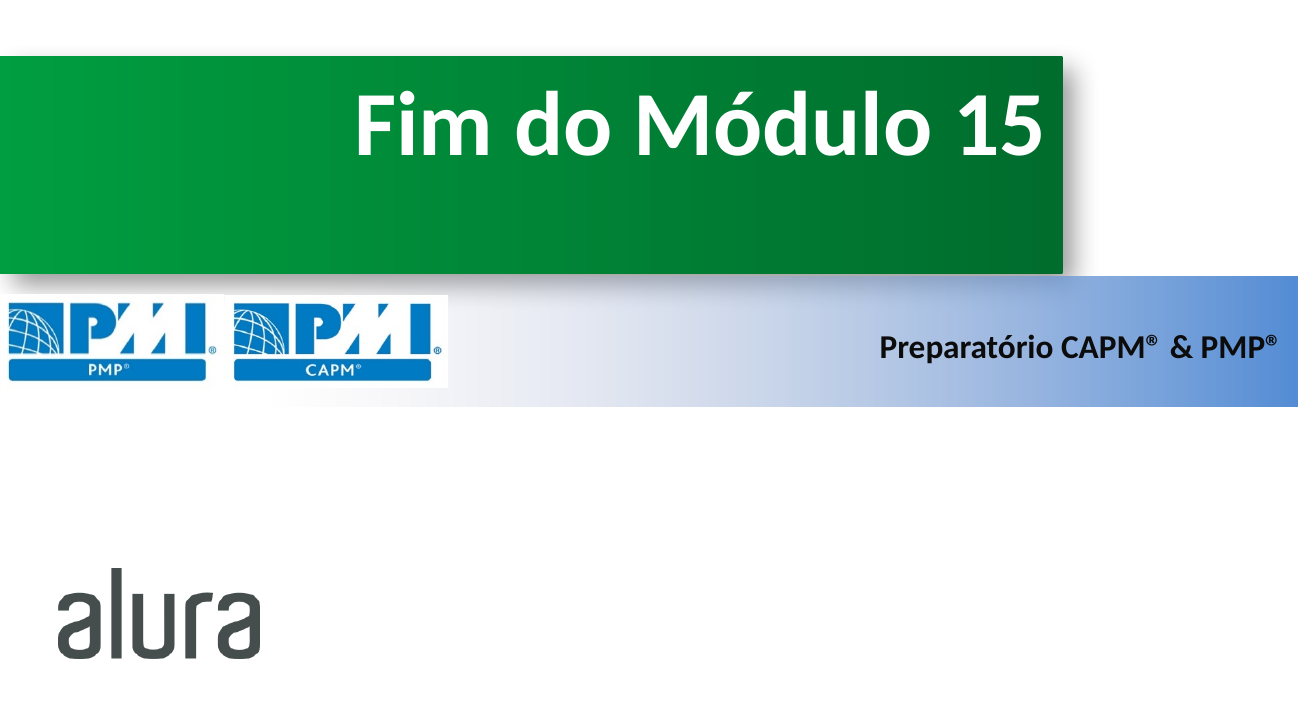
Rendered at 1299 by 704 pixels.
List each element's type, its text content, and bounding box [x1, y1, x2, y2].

picture [58, 568, 260, 660]
text_box Preparatório CAPM® & PMP® [452, 317, 1298, 374]
text_box Fim do Módulo 15 [0, 56, 1063, 274]
text_box [270, 276, 1298, 317]
text_box [270, 374, 1298, 407]
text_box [0, 294, 449, 390]
